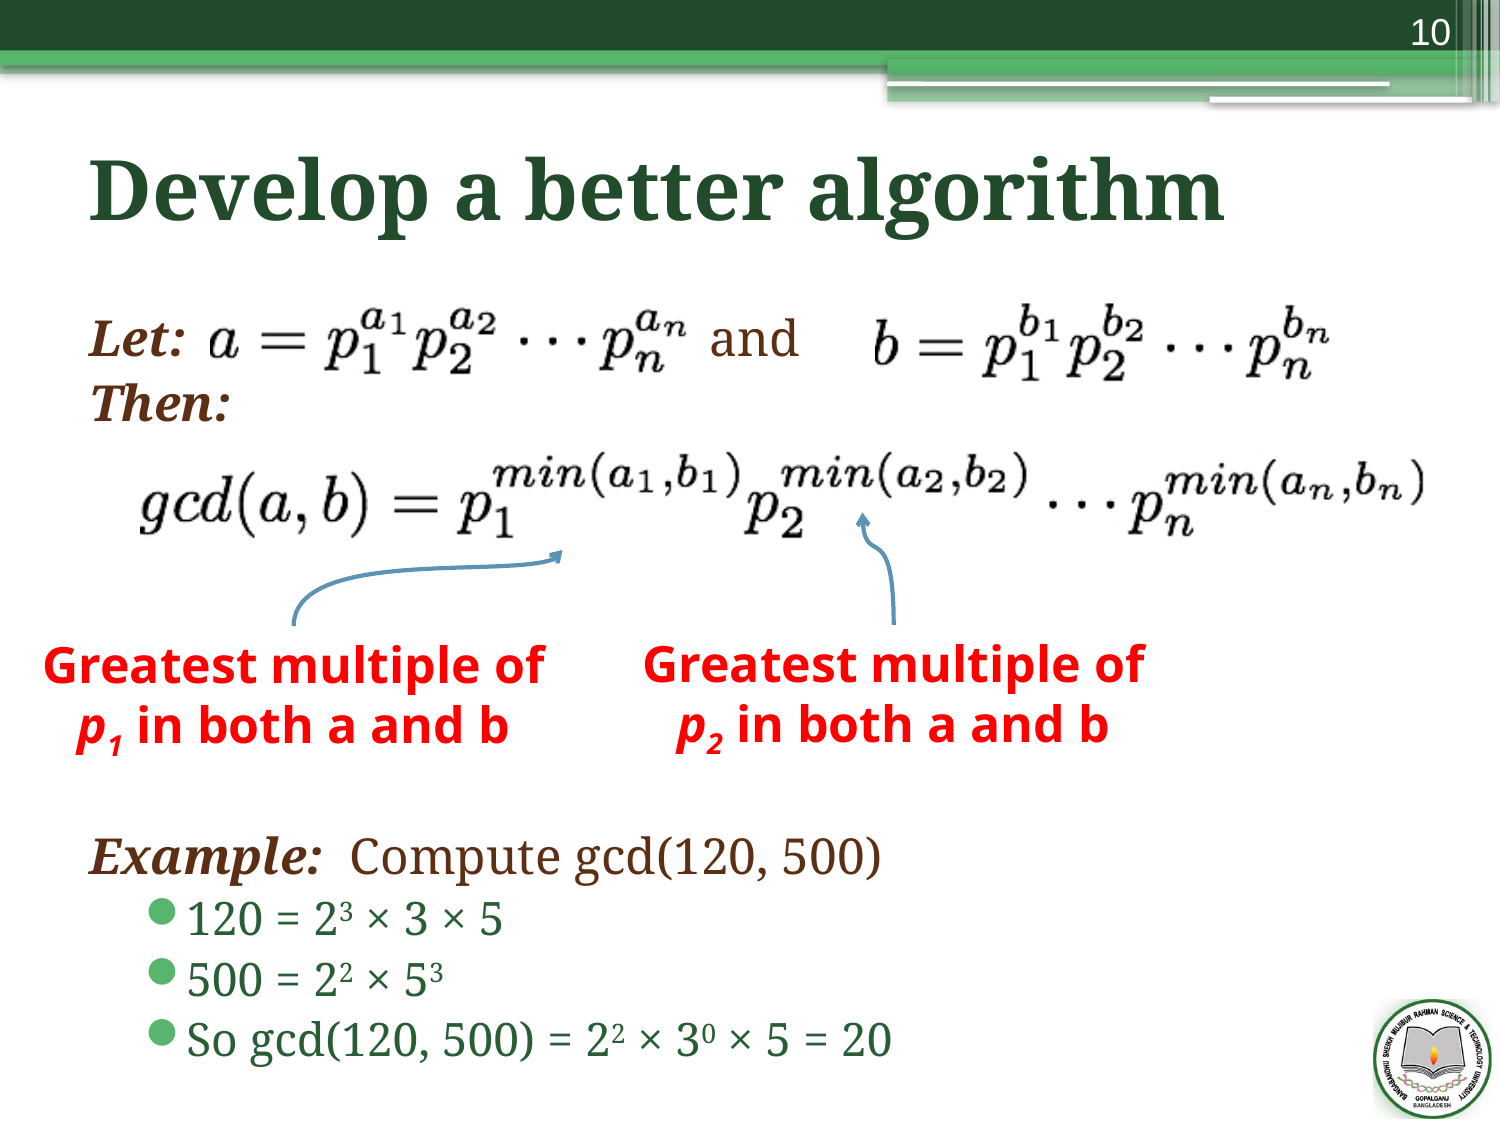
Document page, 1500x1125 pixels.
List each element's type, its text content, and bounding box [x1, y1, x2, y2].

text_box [599, 512, 1188, 762]
list Let: and Then: Example: Compute gcd(120, 500) 120 = 23 × 3 × 5 500 = 22 × 53 So gcd(120, 500) = 22 × 30 × 5 = 20 [75, 299, 1350, 546]
picture [210, 305, 688, 377]
picture [874, 301, 1331, 384]
slide_number 10 [1341, 0, 1466, 61]
picture [1373, 999, 1492, 1119]
picture [140, 449, 1426, 540]
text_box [0, 549, 588, 763]
list Let: and Then: Example: Compute gcd(120, 500) 120 = 23 × 3 × 5 500 = 22 × 53 So gcd(120, 500) = 22 × 30 × 5 = 20 [75, 550, 1350, 1075]
title Develop a better algorithm [73, 112, 1438, 263]
